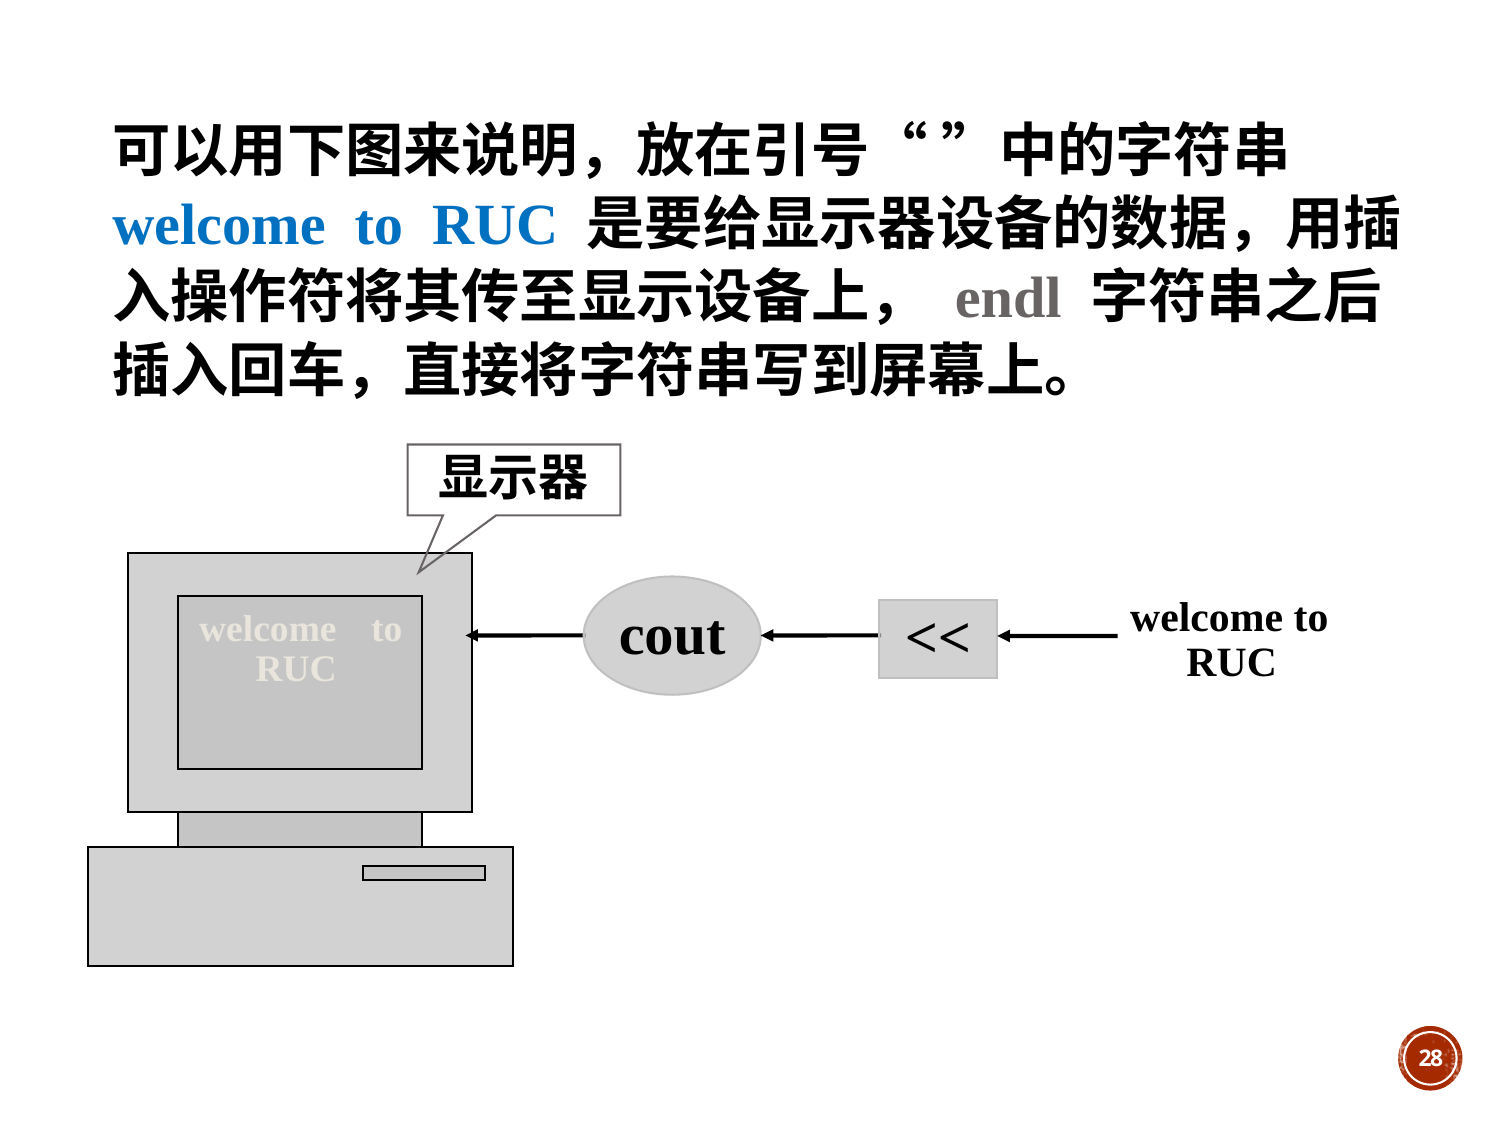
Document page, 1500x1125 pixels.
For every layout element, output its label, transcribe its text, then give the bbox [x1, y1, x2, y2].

text_box 显示器 [407, 444, 621, 552]
slide_number 28 [1391, 1028, 1471, 1089]
text_box 可以用下图来说明，放在引号“ ”中的字符串welcome to RUC 是要给显示器设备的数据，用插入操作符将其传至显示设备上， endl 字符串之后插入回车，直接将字符串写到屏幕上。 [41, 101, 1453, 411]
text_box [88, 553, 1399, 966]
